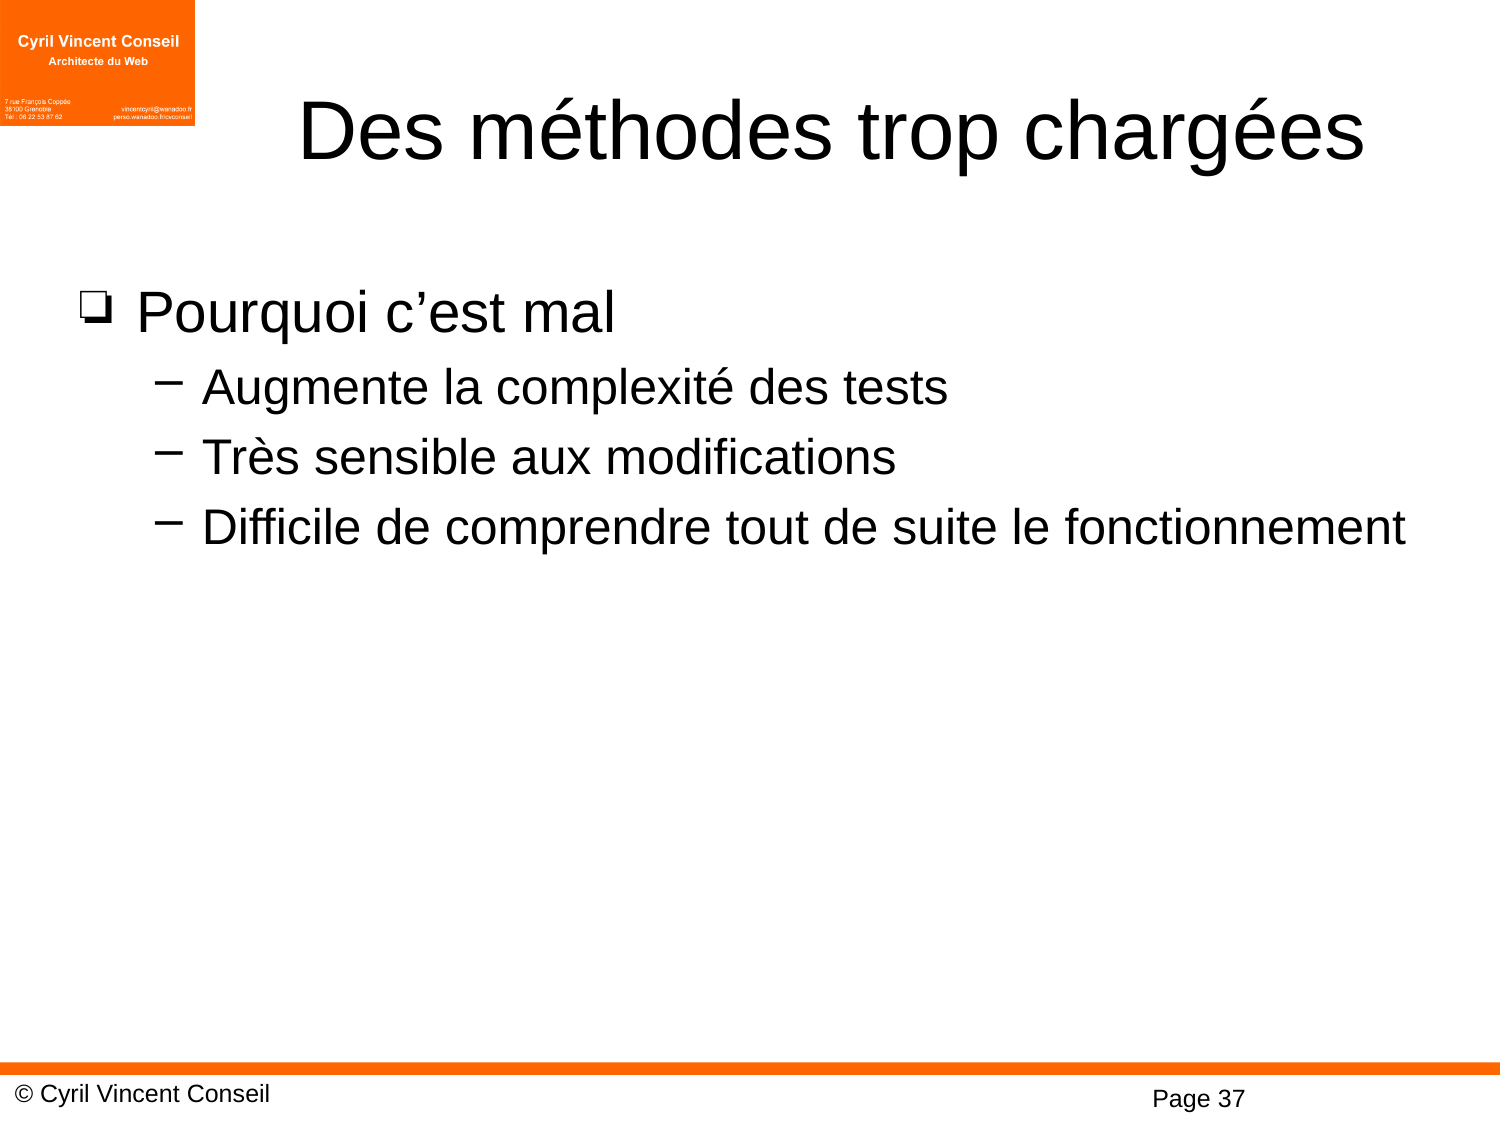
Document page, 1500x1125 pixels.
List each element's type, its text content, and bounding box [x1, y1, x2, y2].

list Pourquoi c’est mal Augmente la complexité des tests Très sensible aux modifications Difficile de comprendre tout de suite le fonctionnement [64, 267, 1470, 943]
title Des méthodes trop chargées [194, 32, 1470, 220]
picture [0, 0, 195, 126]
